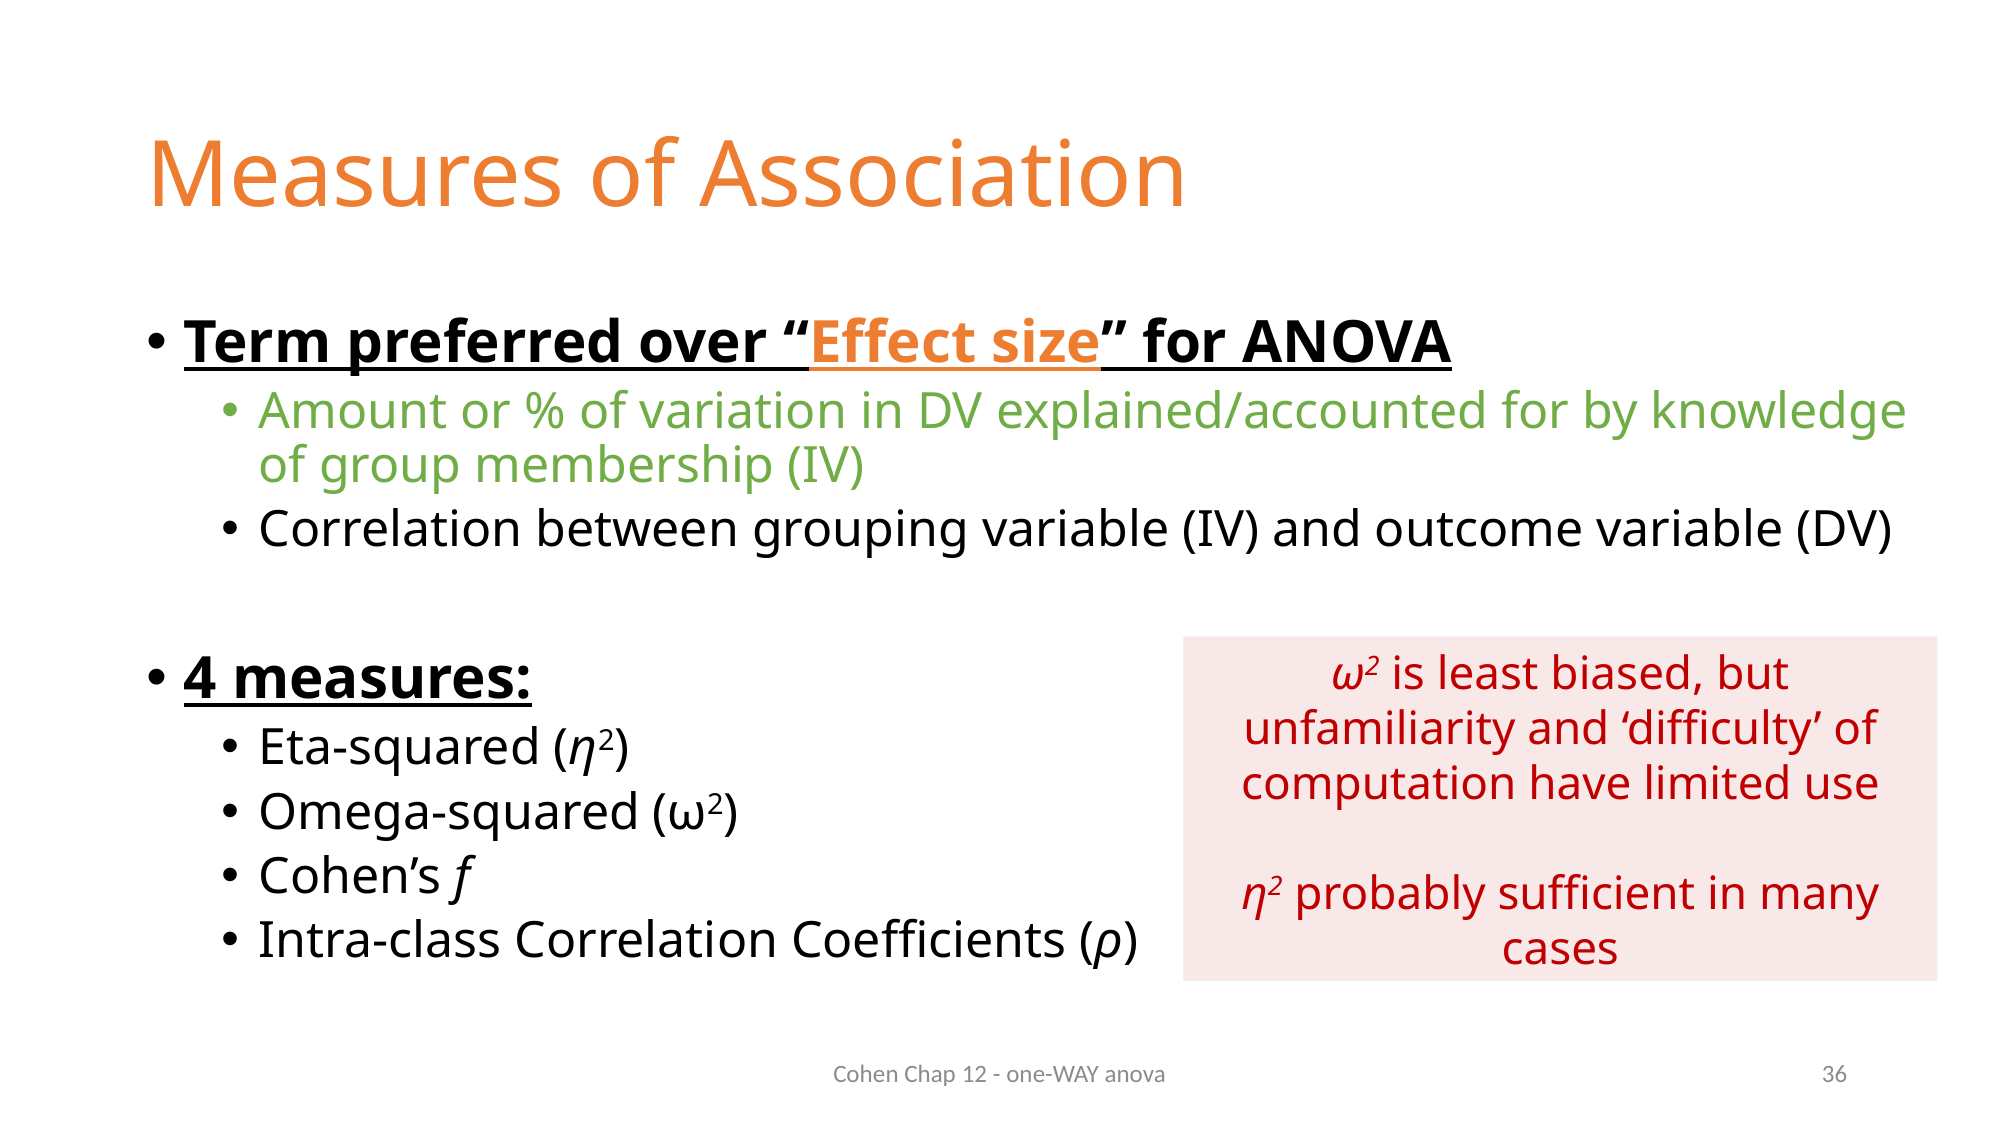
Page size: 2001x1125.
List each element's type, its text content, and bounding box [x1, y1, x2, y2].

slide_number 36 [1412, 1042, 1863, 1103]
list Term preferred over “Effect size” for ANOVA Amount or % of variation in DV explained/accounted for by knowledge of group membership (IV) Correlation between grouping variable (IV) and outcome variable (DV) 4 measures: Eta-squared (η2) Omega-squared (ω2) Cohen’s f Intra-class Correlation Coefficients (ρ) [131, 304, 1938, 985]
footer Cohen Chap 12 - one-WAY anova [662, 1042, 1338, 1103]
text_box ω2 is least biased, but unfamiliarity and ‘difficulty’ of computation have limited use η2 probably sufficient in many cases [1183, 636, 1938, 981]
title Measures of Association [131, 53, 1726, 300]
